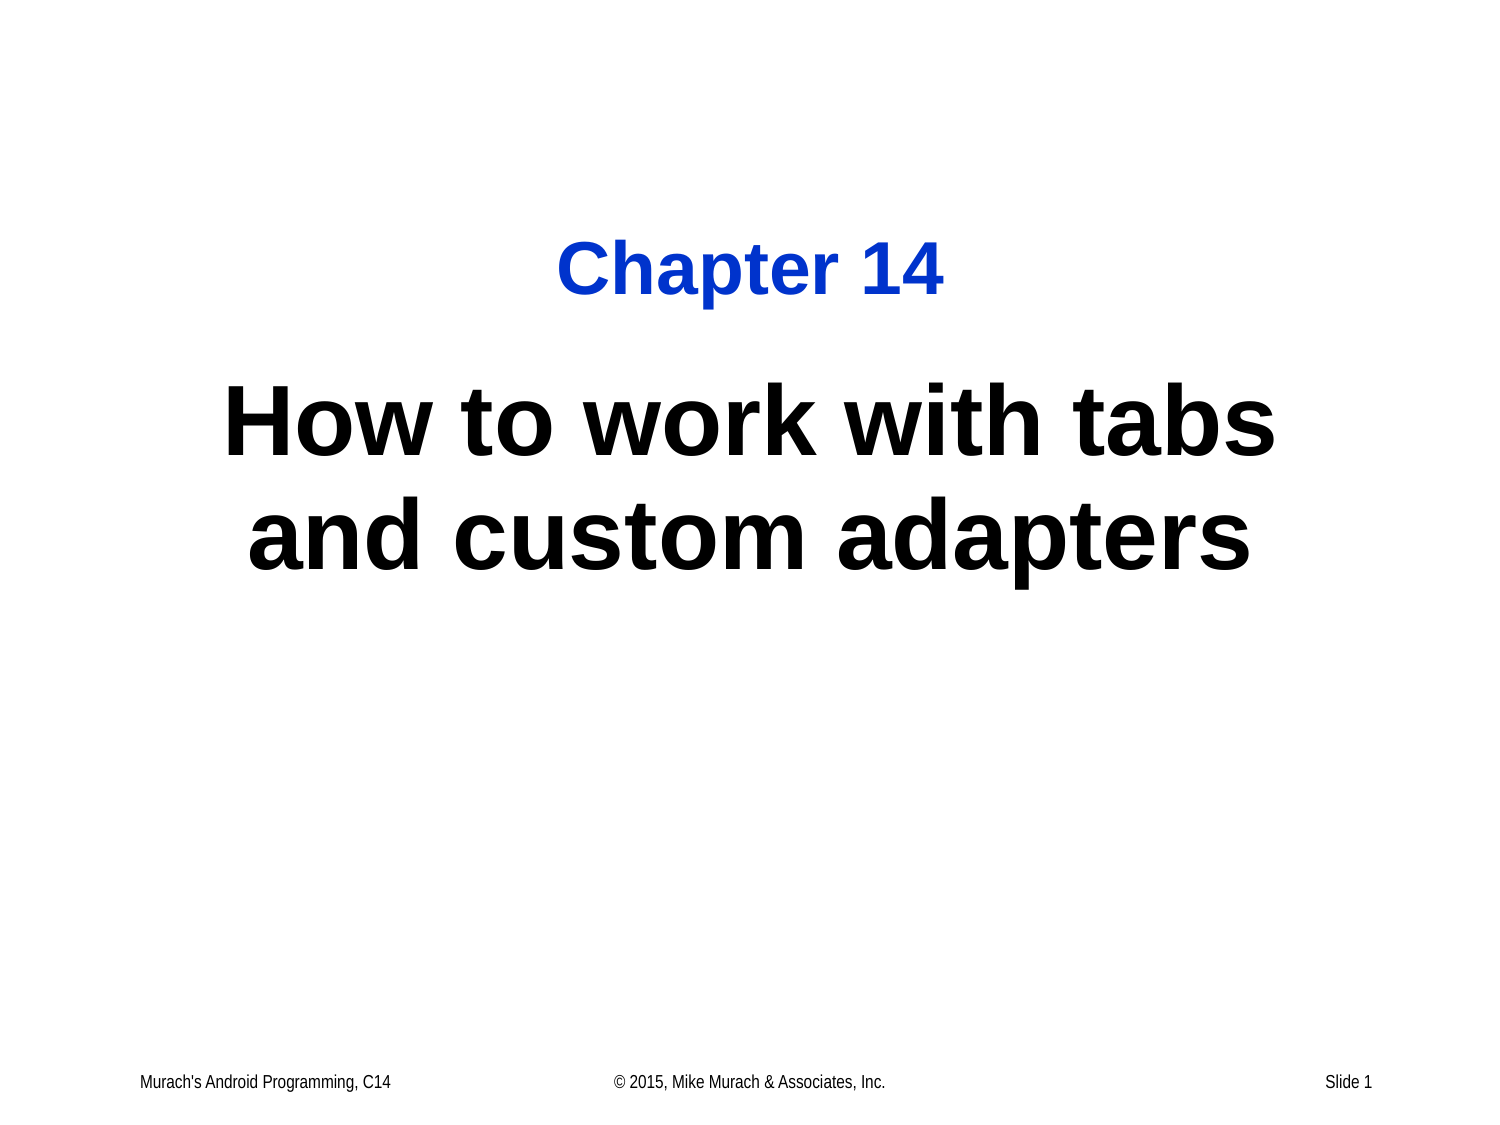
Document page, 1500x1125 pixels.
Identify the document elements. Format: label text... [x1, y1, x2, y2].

slide_number Murach's Android Programming, C14 [125, 1025, 450, 1100]
footer © 2015, Mike Murach & Associates, Inc. [474, 1025, 1025, 1100]
slide_number Slide 1 [1074, 1025, 1388, 1100]
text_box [187, 224, 1314, 720]
